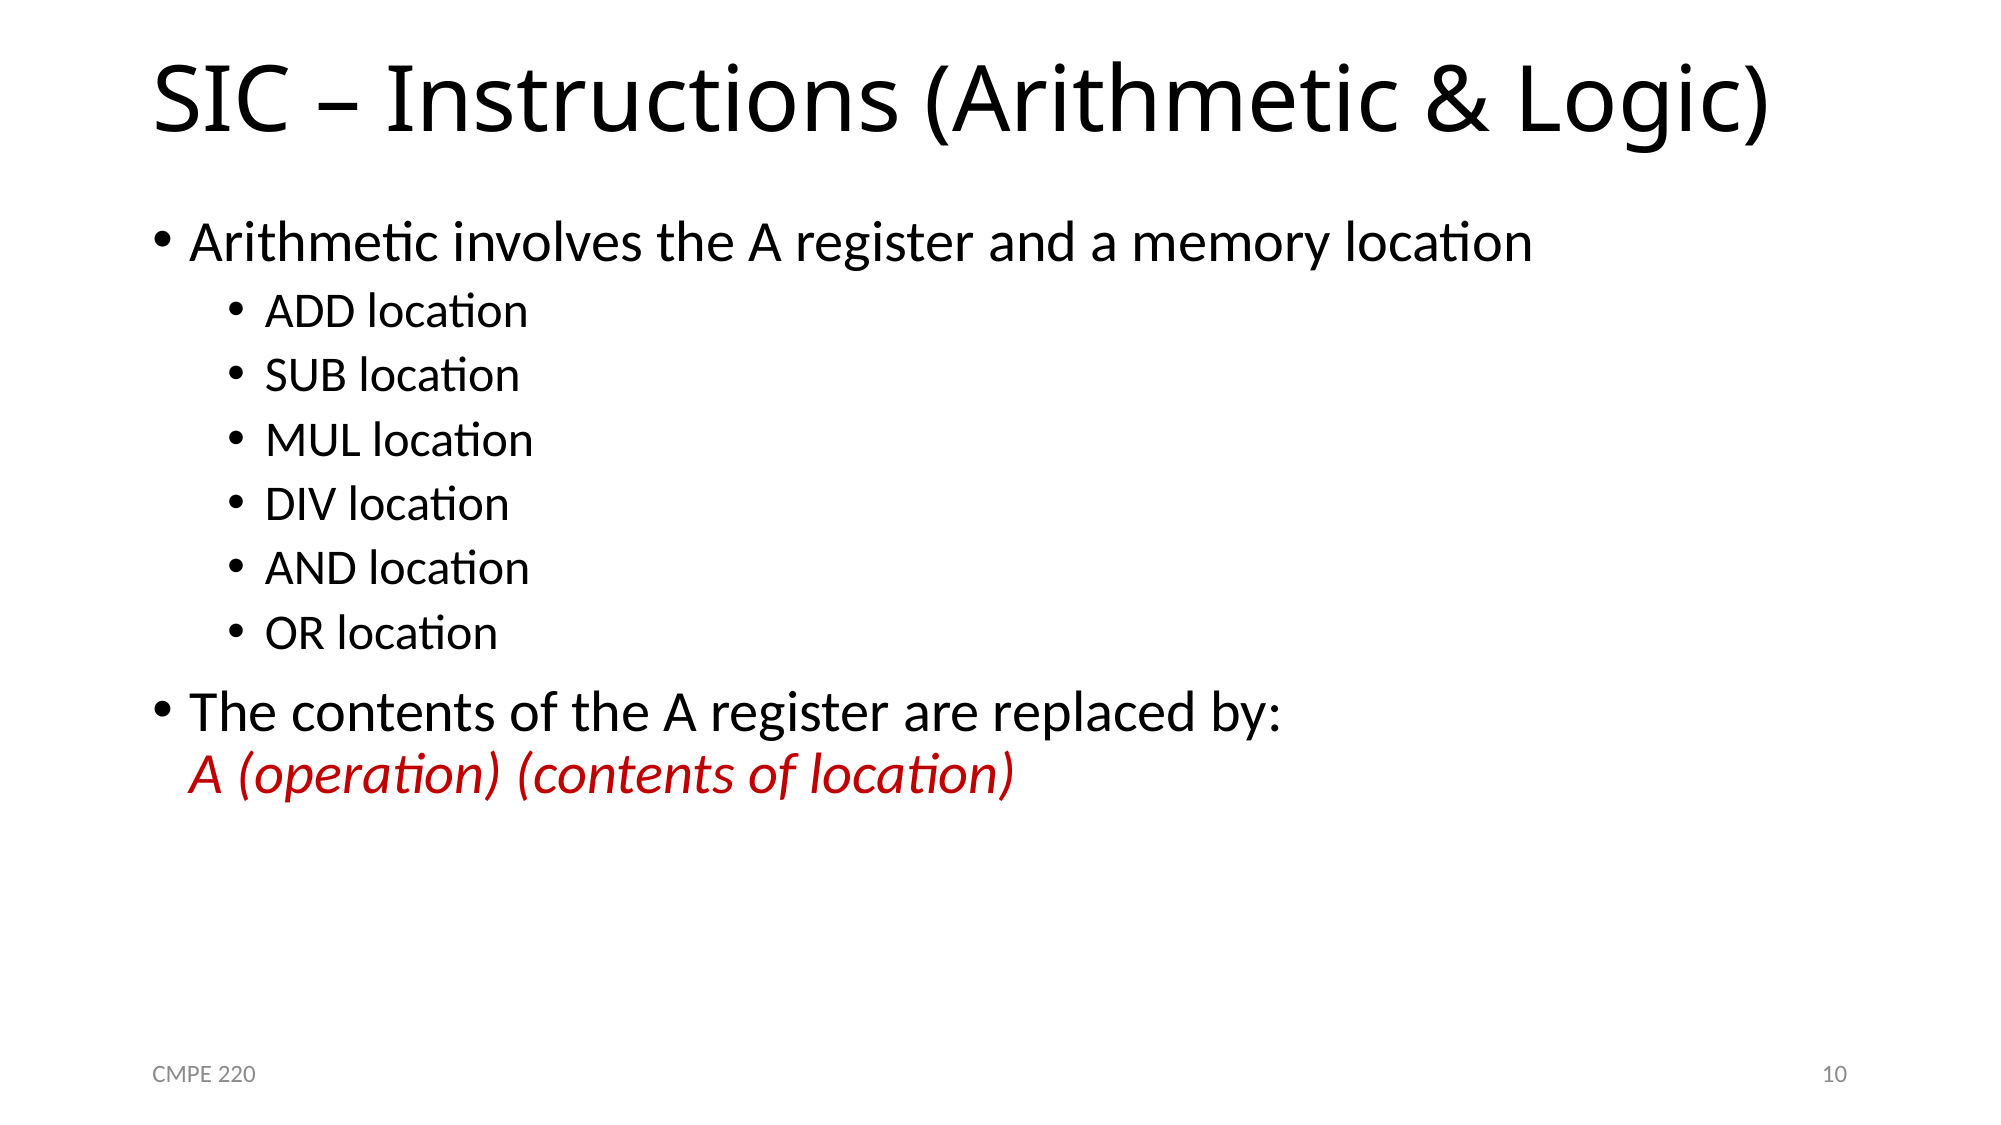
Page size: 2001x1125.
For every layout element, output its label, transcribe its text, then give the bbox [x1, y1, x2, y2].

title SIC – Instructions (Arithmetic & Logic) [137, 0, 1863, 203]
list Arithmetic involves the A register and a memory location ADD location SUB location MUL location DIV location AND location OR location The contents of the A register are replaced by: A (operation) (contents of location) [137, 203, 1863, 996]
slide_number CMPE 220 [137, 1042, 588, 1103]
slide_number 10 [1412, 1042, 1863, 1103]
